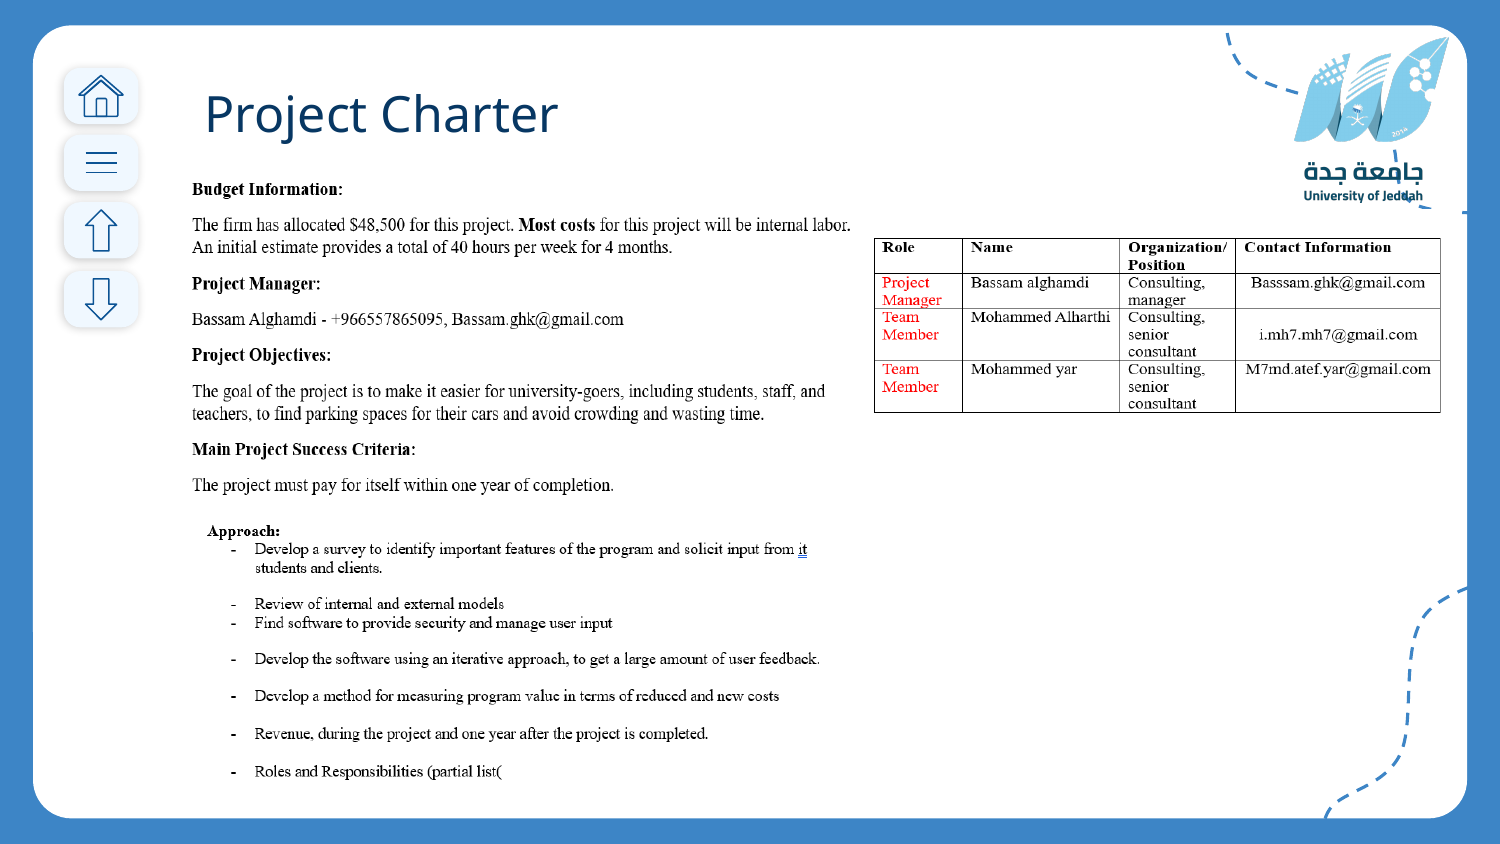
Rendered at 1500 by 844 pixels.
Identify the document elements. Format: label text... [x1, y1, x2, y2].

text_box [85, 152, 117, 173]
text_box [63, 271, 139, 328]
text_box [63, 202, 139, 259]
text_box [78, 75, 124, 117]
text_box [85, 209, 117, 251]
text_box [63, 67, 139, 125]
picture [116, 148, 1461, 794]
text_box [85, 278, 117, 320]
text_box [63, 134, 139, 191]
picture [1294, 37, 1449, 203]
title Project Charter [189, 67, 789, 147]
